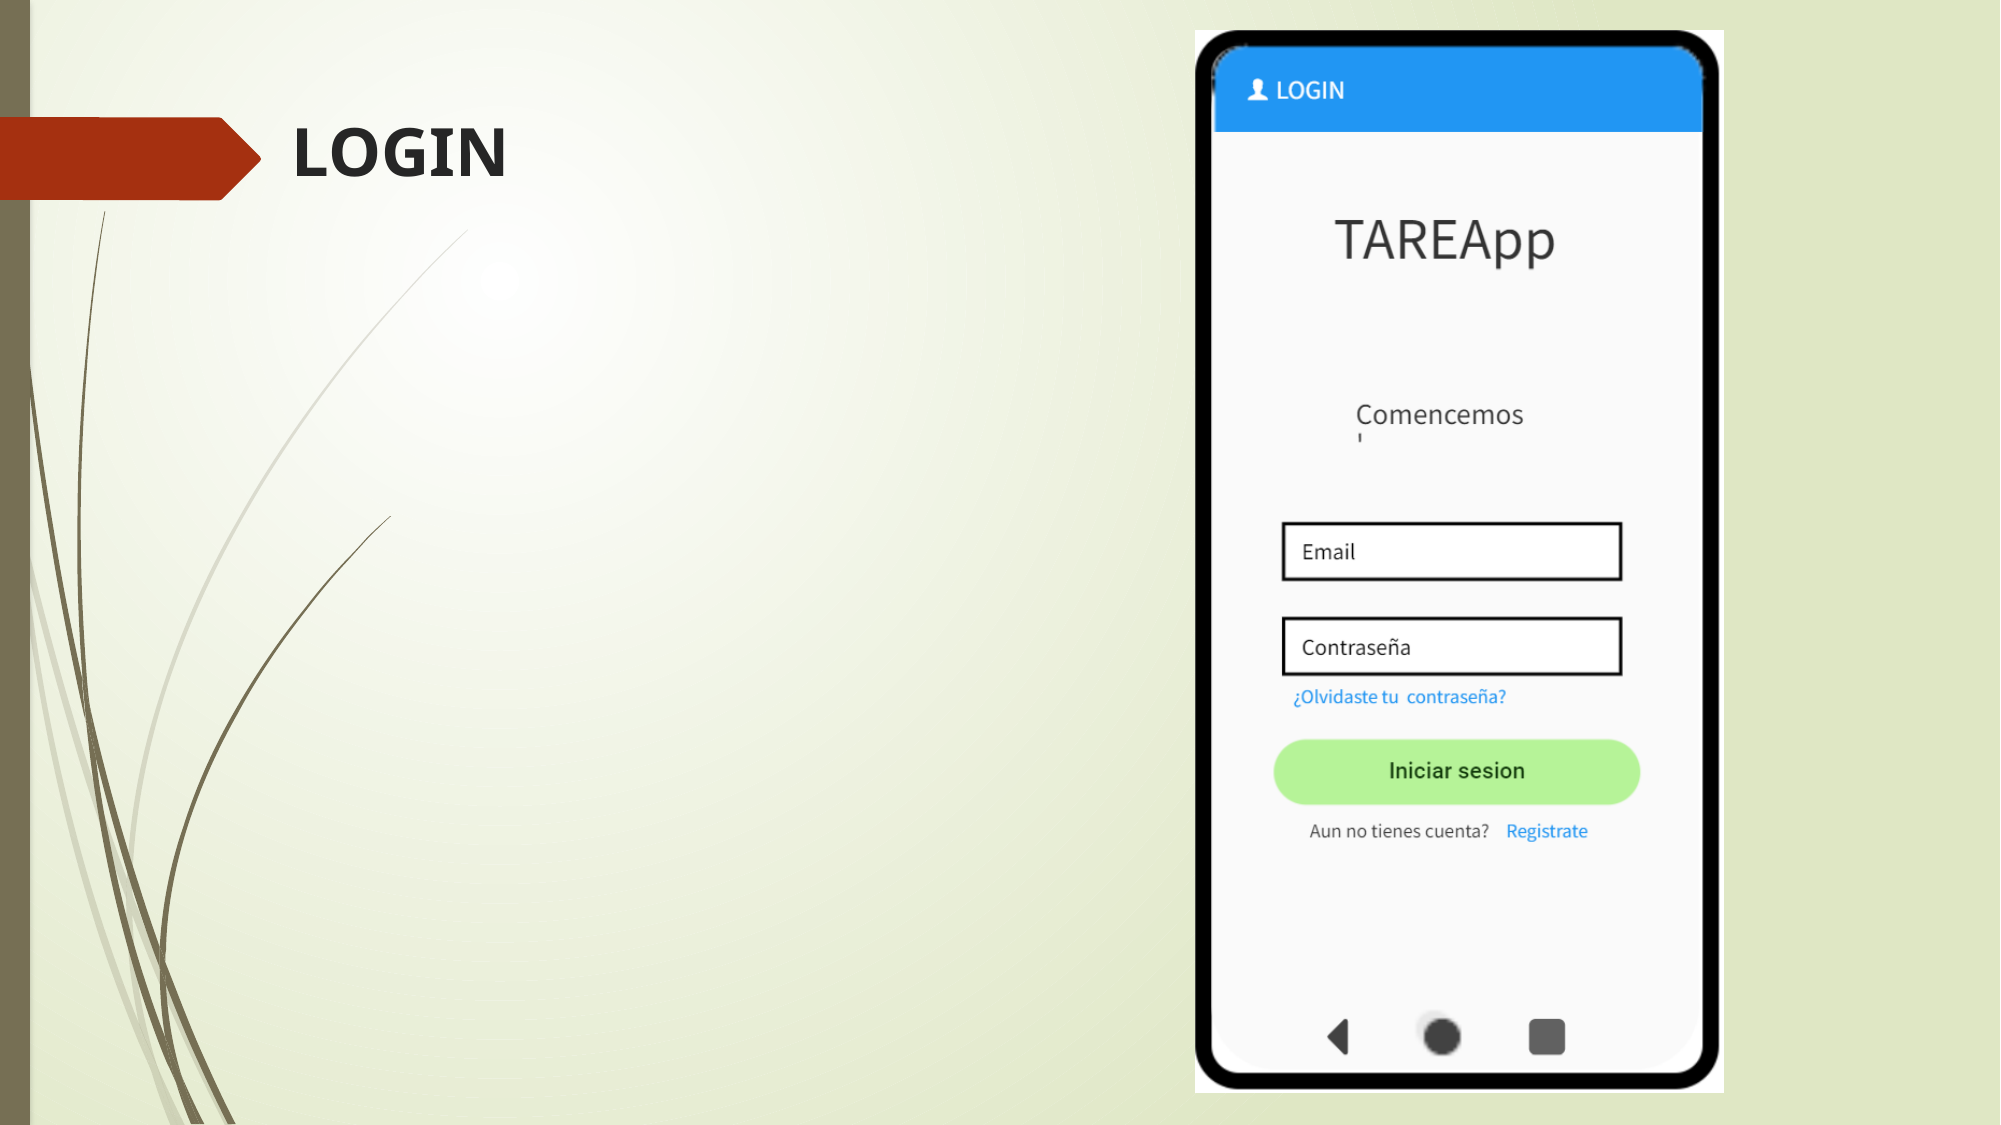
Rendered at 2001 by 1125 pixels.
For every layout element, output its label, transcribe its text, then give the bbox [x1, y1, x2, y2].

title LOGIN [276, 102, 956, 313]
picture [1194, 30, 1724, 1093]
